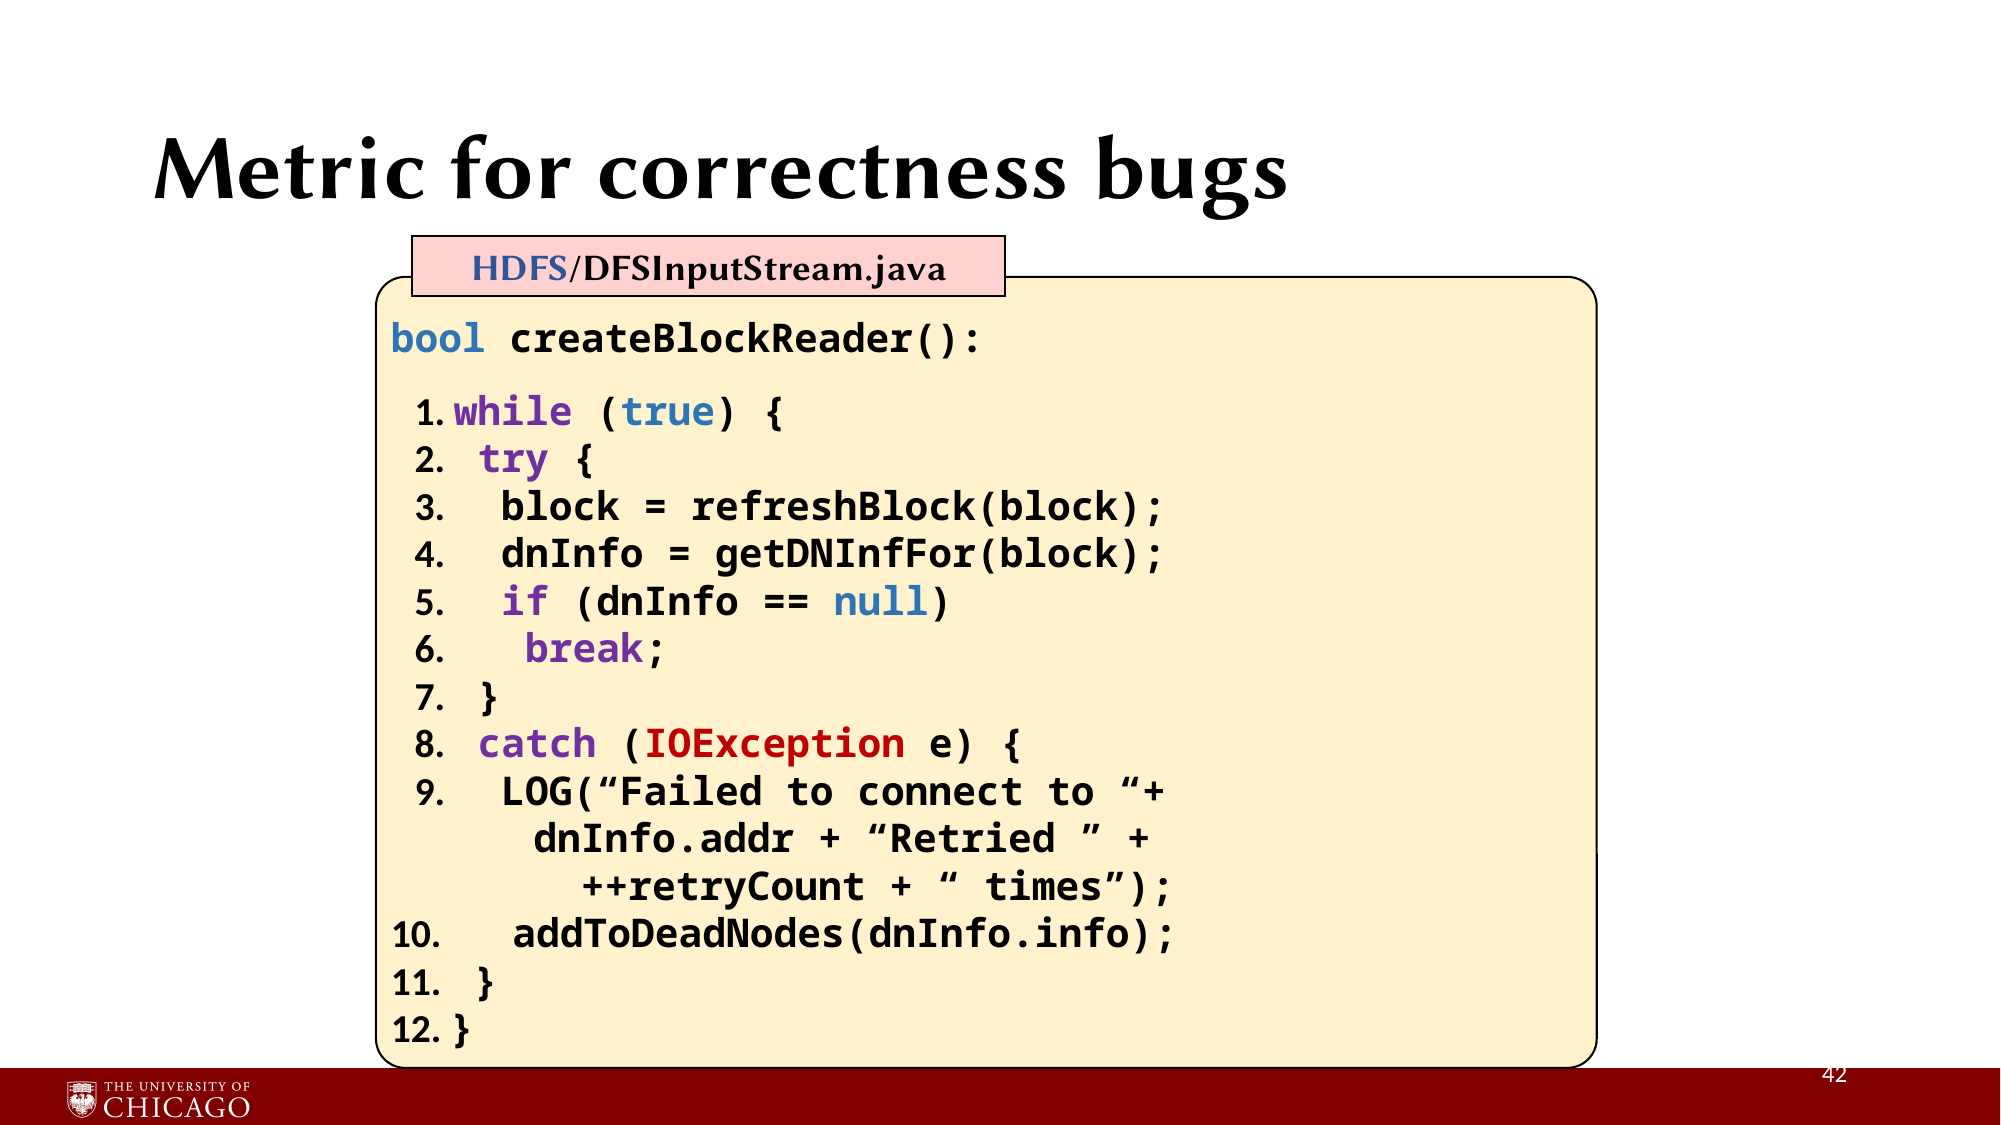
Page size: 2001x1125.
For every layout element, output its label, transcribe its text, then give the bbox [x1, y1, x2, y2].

text_box HDFS/DFSInputStream.java [411, 235, 1006, 297]
picture [47, 1062, 257, 1125]
text_box bool createBlockReader(): 1. while (true) { 2. try { 3. block = refreshBlock(block); 4. dnInfo = getDNInfFor(block); 5. if (dnInfo == null) 6. break; 7. } 8. catch (IOException e) { 9. LOG(“Failed to connect to “+ dnInfo.addr + “Retried ” + ++retryCount + “ times”); 10. addToDeadNodes(dnInfo.info); 11. } 12. } [376, 305, 1655, 1058]
title Metric for correctness bugs [137, 59, 1863, 278]
text_box [374, 275, 1598, 1047]
text_box [381, 1058, 1591, 1069]
slide_number 42 [1412, 1042, 1863, 1103]
